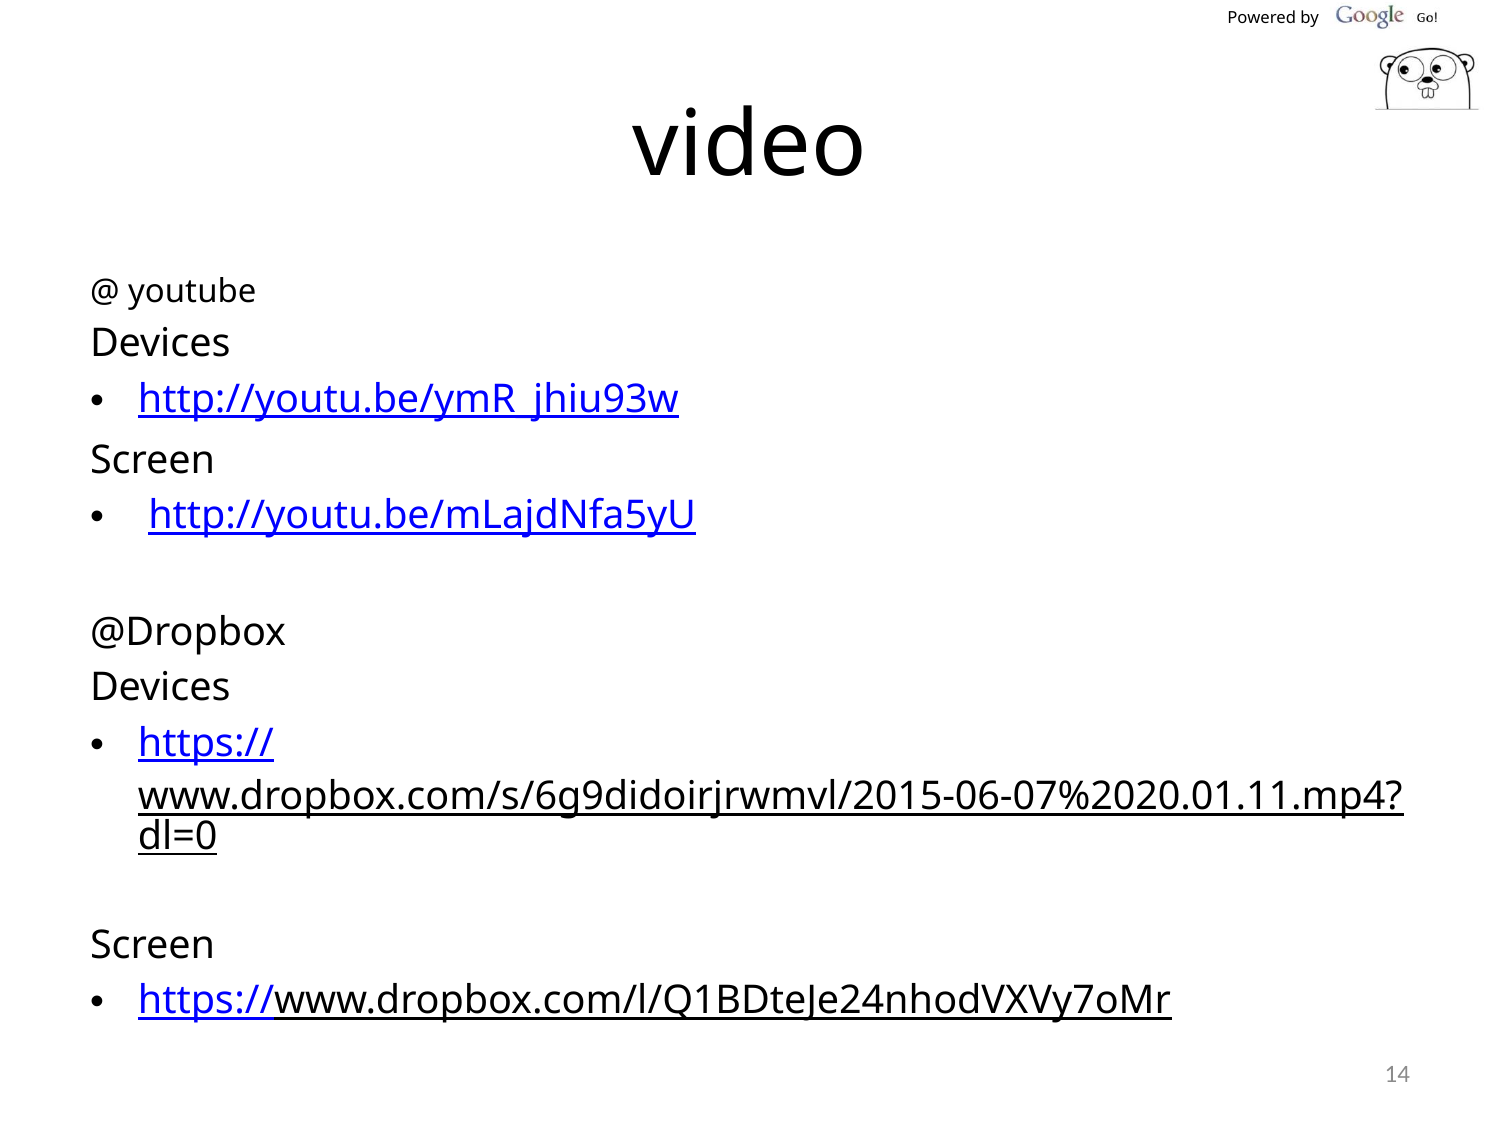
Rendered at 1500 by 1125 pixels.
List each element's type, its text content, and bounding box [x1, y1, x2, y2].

slide_number 14 [1074, 1042, 1425, 1103]
picture [1325, 0, 1500, 110]
list @ youtube Devices http://youtu.be/ymR_jhiu93w Screen http://youtu.be/mLajdNfa5yU @Dropbox Devices https://www.dropbox.com/s/6g9didoirjrwmvl/2015-06-07%2020.01.11.mp4?dl=0 Screen https://www.dropbox.com/l/Q1BDteJe24nhodVXVy7oMr [75, 262, 1425, 1005]
title video [75, 45, 1425, 233]
